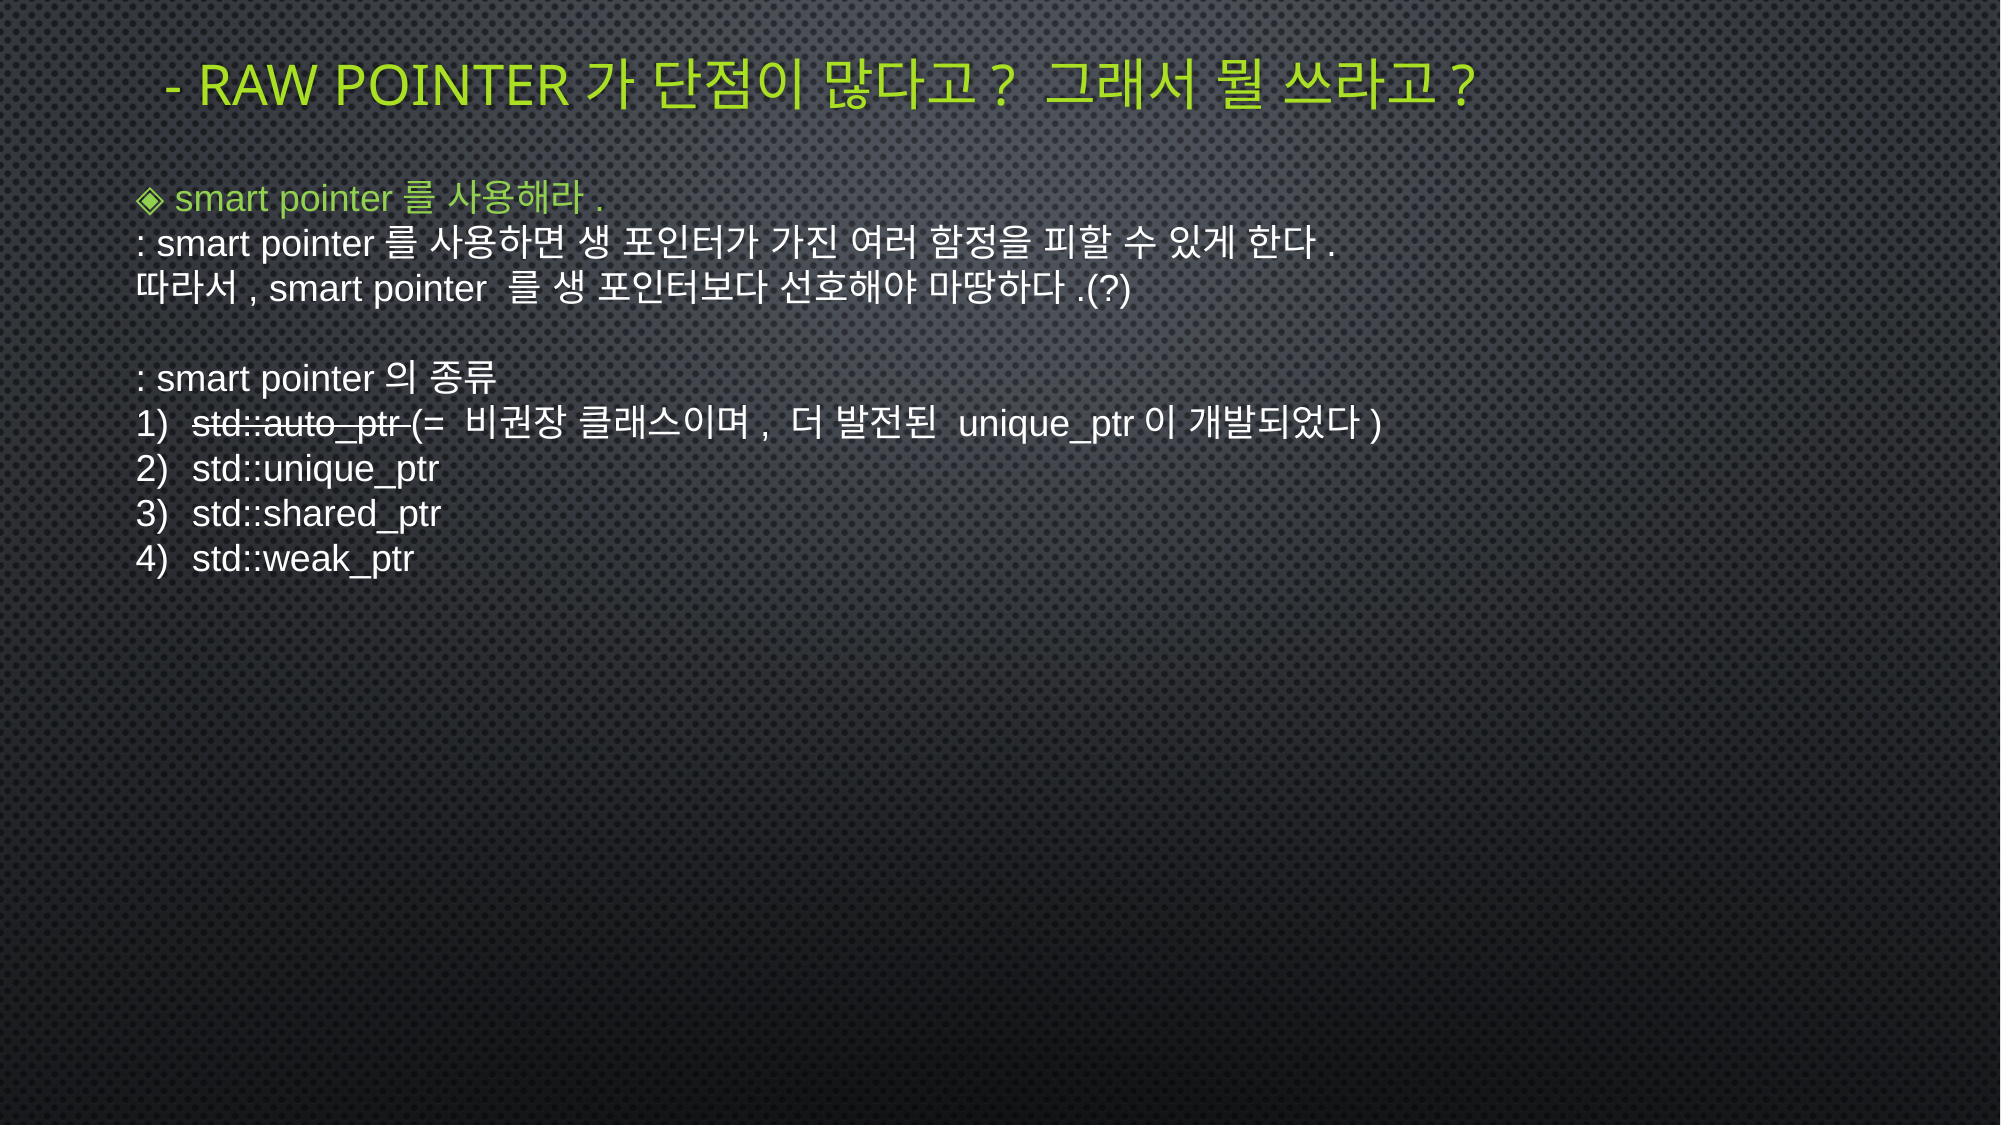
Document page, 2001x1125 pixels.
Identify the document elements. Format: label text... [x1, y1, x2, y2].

title - Raw pointer가 단점이 많다고? 그래서 뭘 쓰라고? [149, 18, 1775, 147]
text_box ◈ smart pointer를 사용해라. : smart pointer를 사용하면 생 포인터가 가진 여러 함정을 피할 수 있게 한다. 따라서, smart pointer 를 생 포인터보다 선호해야 마땅하다.(?) : smart pointer의 종류 std::auto_ptr (= 비권장 클래스이며, 더 발전된 unique_ptr이 개발되었다) std::unique_ptr std::shared_ptr std::weak_ptr [120, 166, 1712, 587]
